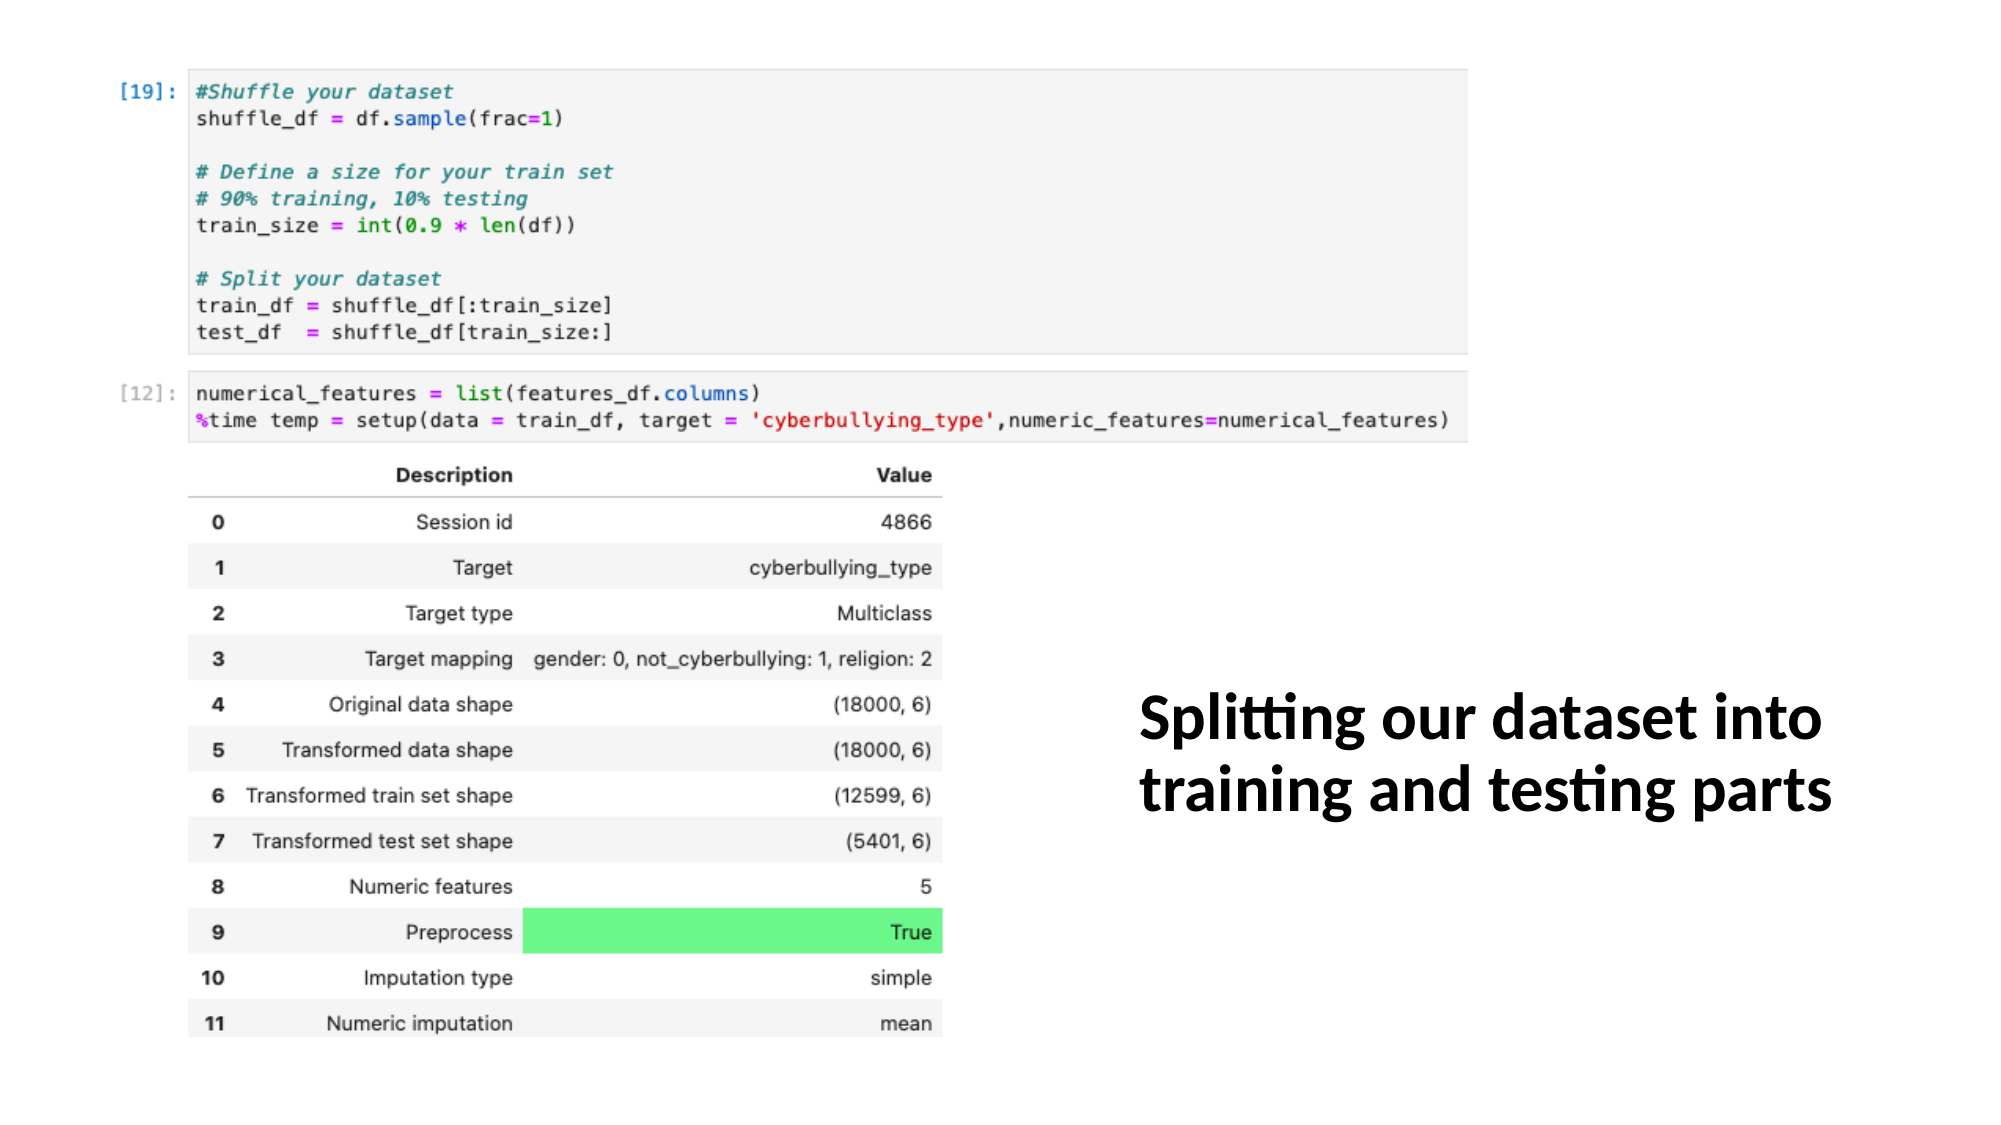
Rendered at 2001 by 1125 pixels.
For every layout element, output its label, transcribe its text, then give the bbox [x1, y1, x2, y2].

list Splitting our dataset into training and testing parts [1468, 674, 1929, 915]
picture [105, 58, 1468, 1037]
